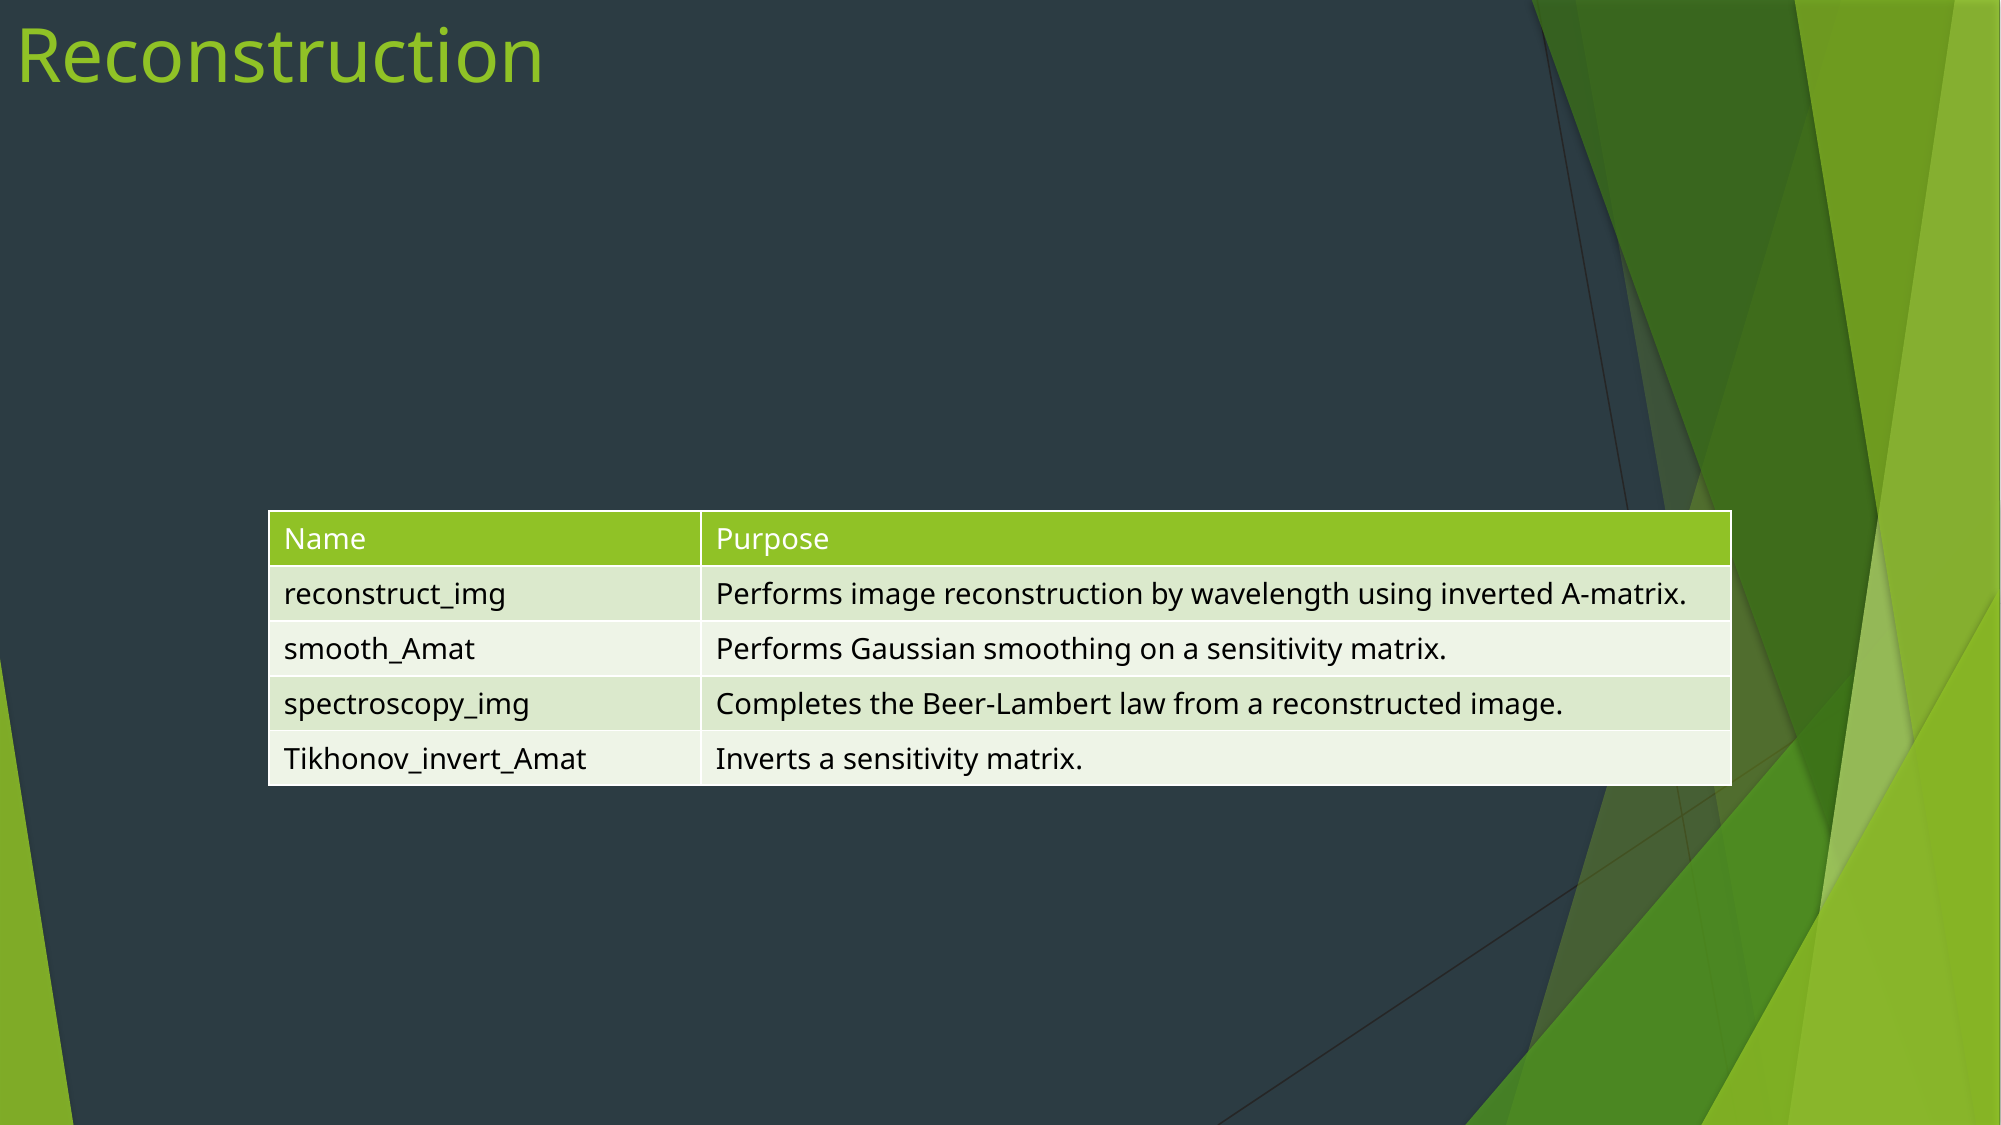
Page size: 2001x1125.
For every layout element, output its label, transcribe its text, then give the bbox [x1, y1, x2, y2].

table_cell spectroscopy_img [270, 677, 700, 730]
table_cell reconstruct_img [270, 567, 700, 620]
table_cell Inverts a sensitivity matrix. [702, 731, 1730, 784]
table_cell Completes the Beer-Lambert law from a reconstructed image. [702, 677, 1730, 730]
table_cell Performs Gaussian smoothing on a sensitivity matrix. [702, 622, 1730, 675]
table_header Name [270, 512, 700, 565]
table_cell Performs image reconstruction by wavelength using inverted A-matrix. [702, 567, 1730, 620]
table_cell Tikhonov_invert_Amat [270, 731, 700, 784]
title Reconstruction [0, 0, 1411, 217]
table_cell smooth_Amat [270, 622, 700, 675]
table_header Purpose [702, 512, 1730, 565]
